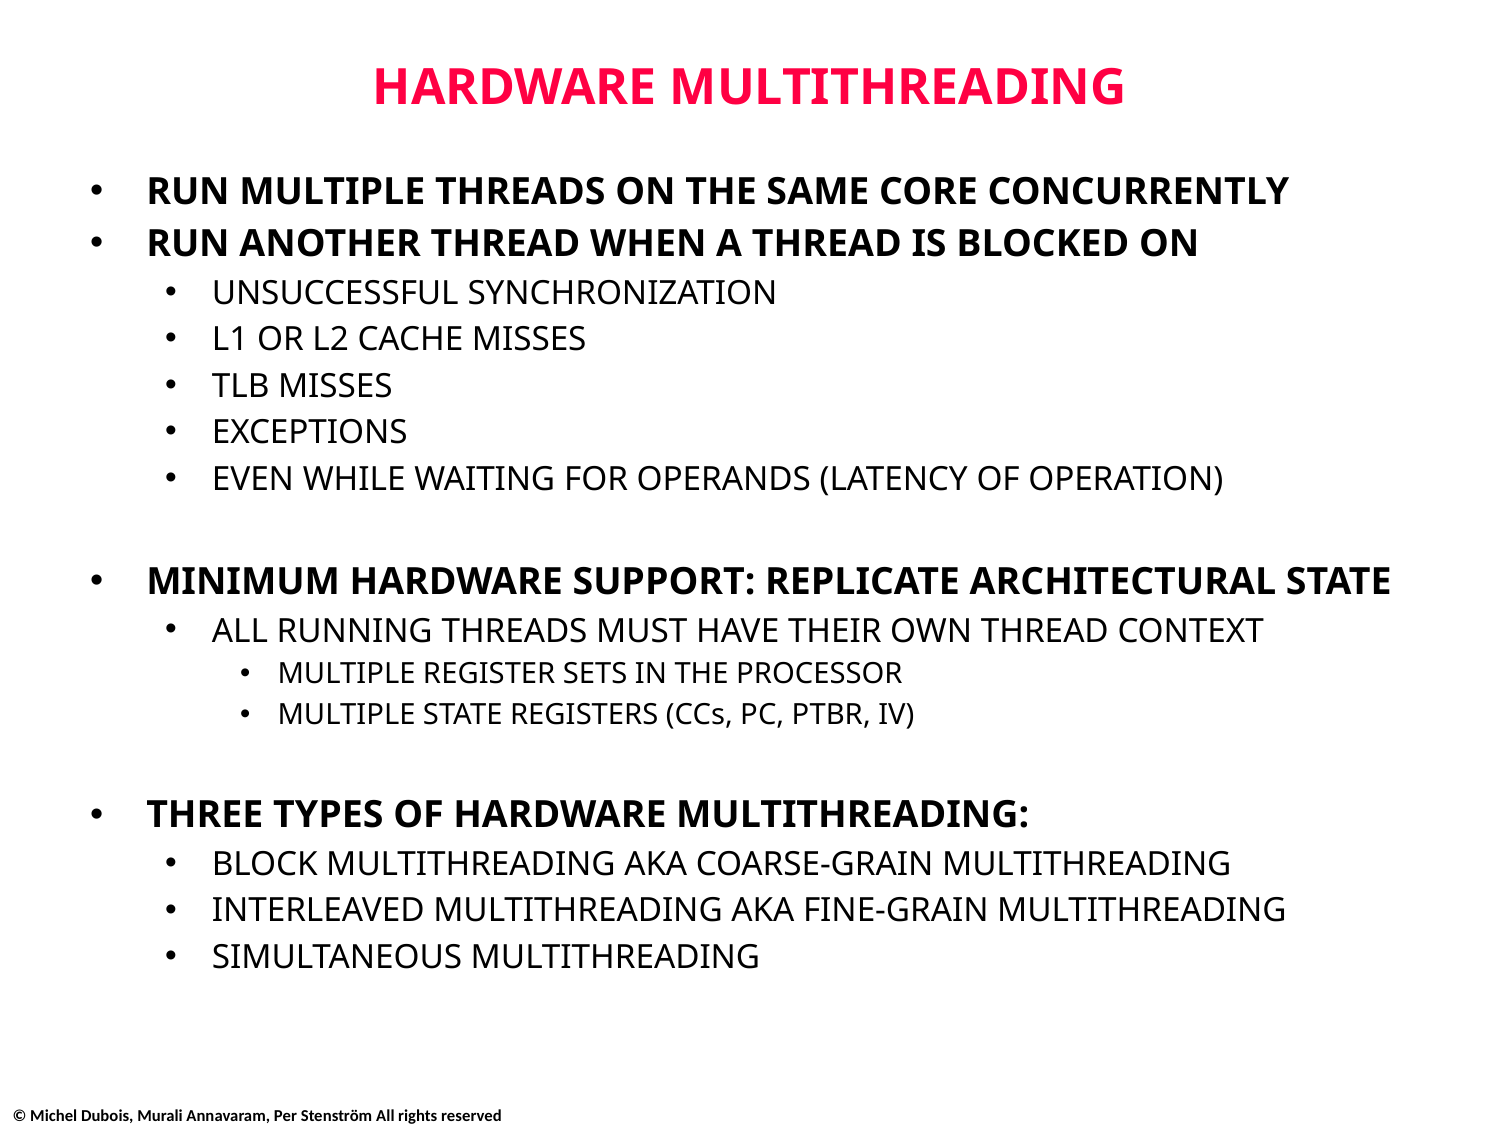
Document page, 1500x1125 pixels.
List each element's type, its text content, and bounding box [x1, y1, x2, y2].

title HARDWARE MULTITHREADING [74, 9, 1426, 159]
list RUN MULTIPLE THREADS ON THE SAME CORE CONCURRENTLY RUN ANOTHER THREAD WHEN A THREAD IS BLOCKED ON UNSUCCESSFUL SYNCHRONIZATION L1 OR L2 CACHE MISSES TLB MISSES EXCEPTIONS EVEN WHILE WAITING FOR OPERANDS (LATENCY OF OPERATION) MINIMUM HARDWARE SUPPORT: REPLICATE ARCHITECTURAL STATE ALL RUNNING THREADS MUST HAVE THEIR OWN THREAD CONTEXT MULTIPLE REGISTER SETS IN THE PROCESSOR MULTIPLE STATE REGISTERS (CCs, PC, PTBR, IV) THREE TYPES OF HARDWARE MULTITHREADING: BLOCK MULTITHREADING AKA COARSE-GRAIN MULTITHREADING INTERLEAVED MULTITHREADING AKA FINE-GRAIN MULTITHREADING SIMULTANEOUS MULTITHREADING [74, 159, 1426, 1043]
